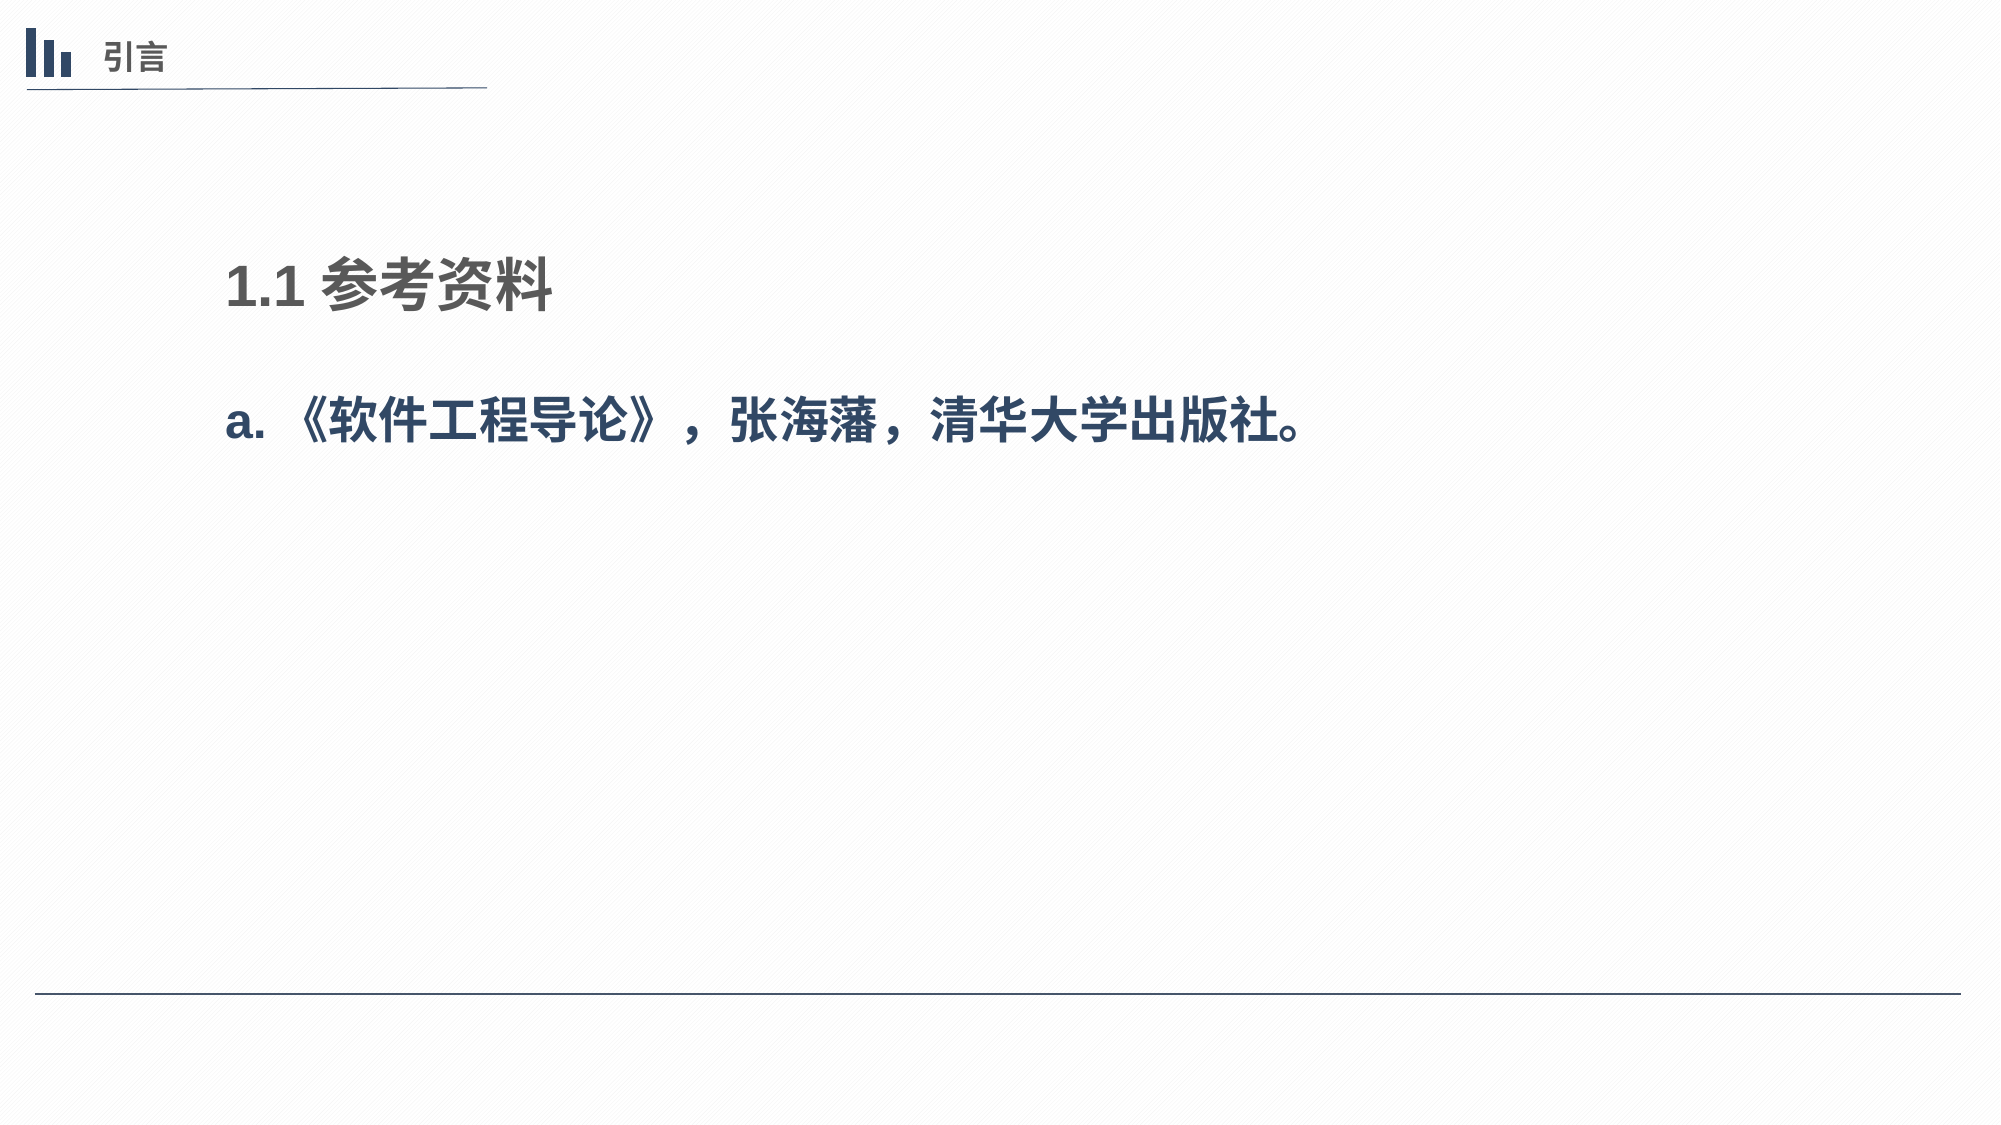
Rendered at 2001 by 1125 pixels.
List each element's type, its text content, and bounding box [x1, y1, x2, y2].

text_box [26, 29, 488, 90]
text_box 1.1参考资料 a.《软件工程导论》，张海藩，清华大学出版社。 [210, 170, 1754, 456]
